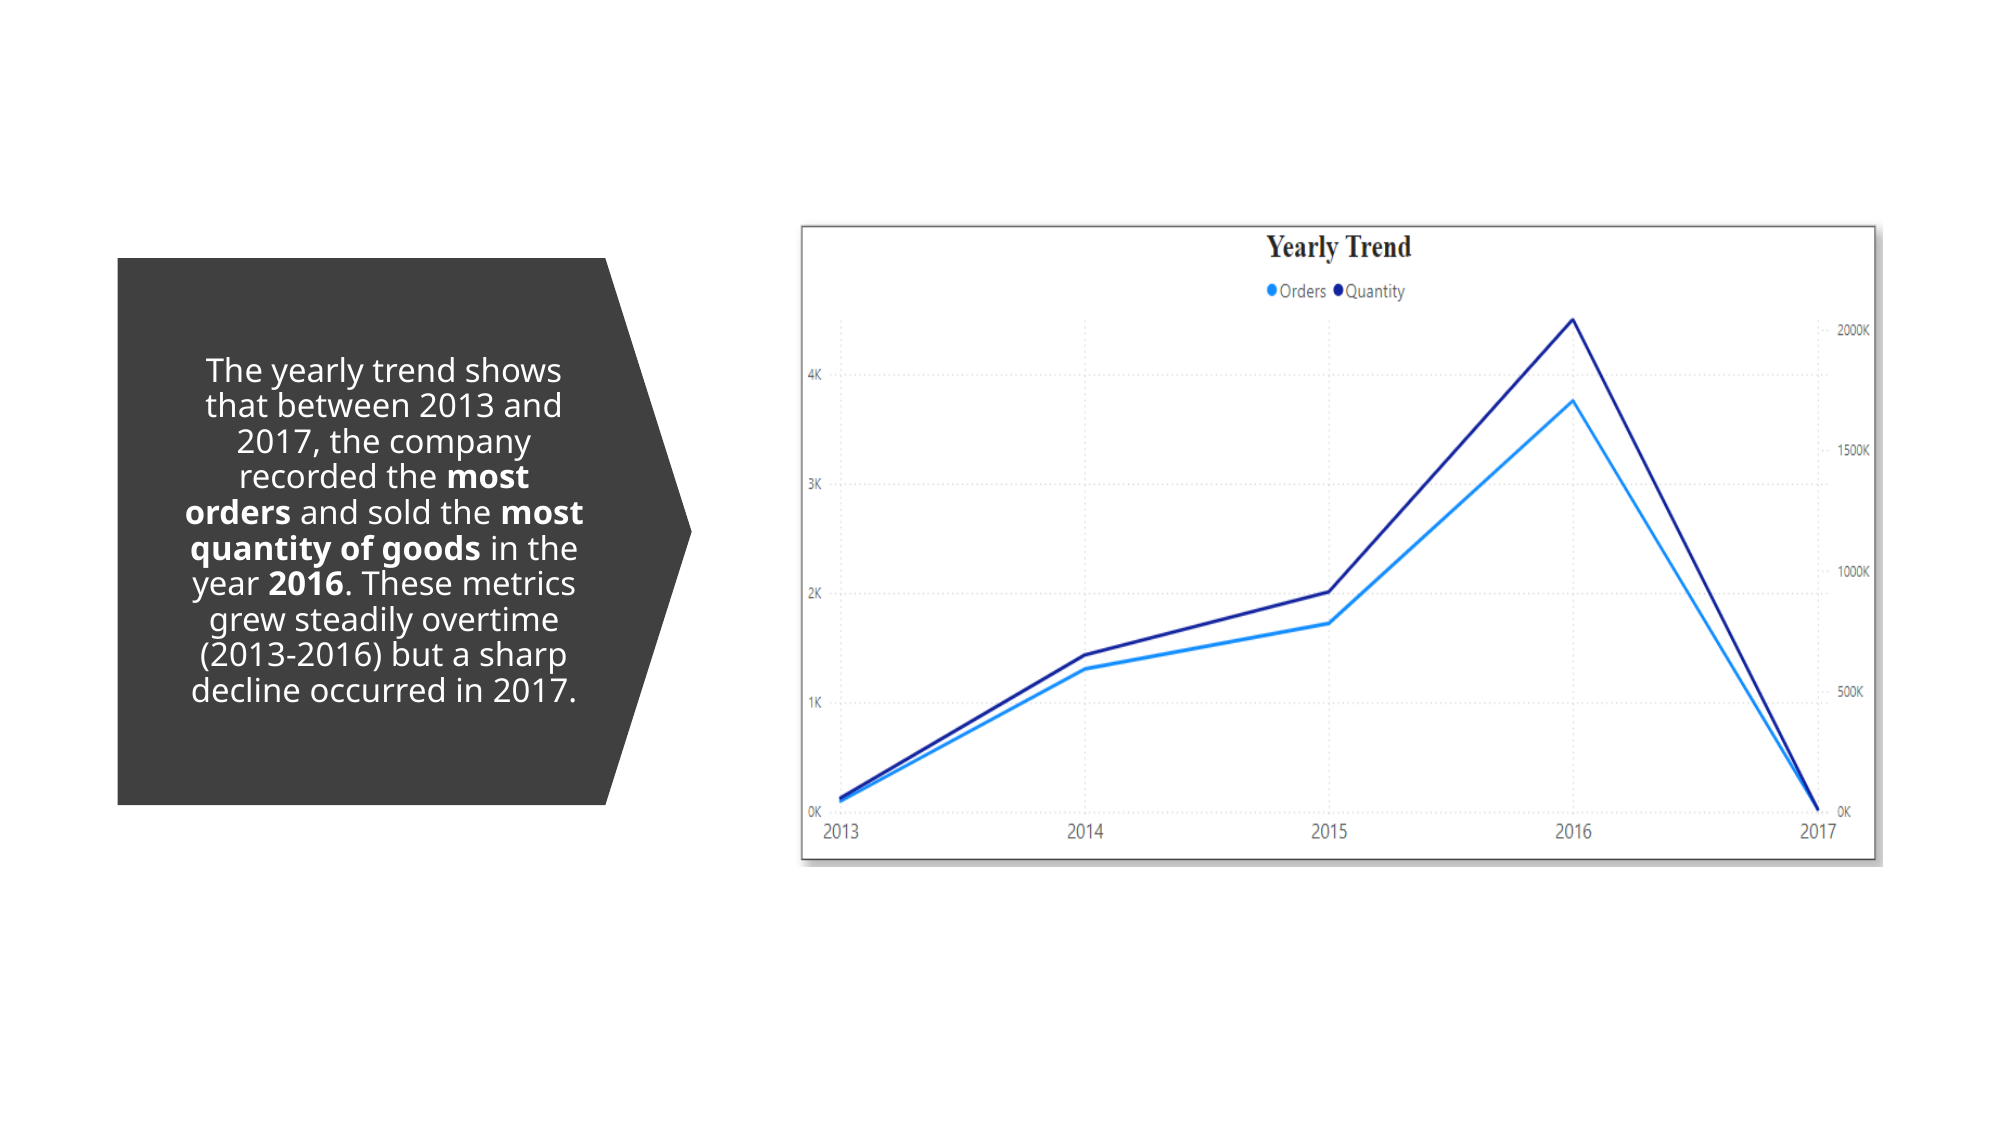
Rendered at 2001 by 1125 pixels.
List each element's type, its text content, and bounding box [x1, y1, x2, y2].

text_box [116, 256, 694, 807]
picture [795, 218, 1883, 868]
title The yearly trend shows that between 2013 and 2017, the company recorded the most orders and sold the most quantity of goods in the year 2016. These metrics grew steadily overtime (2013-2016) but a sharp decline occurred in 2017. [168, 322, 601, 741]
